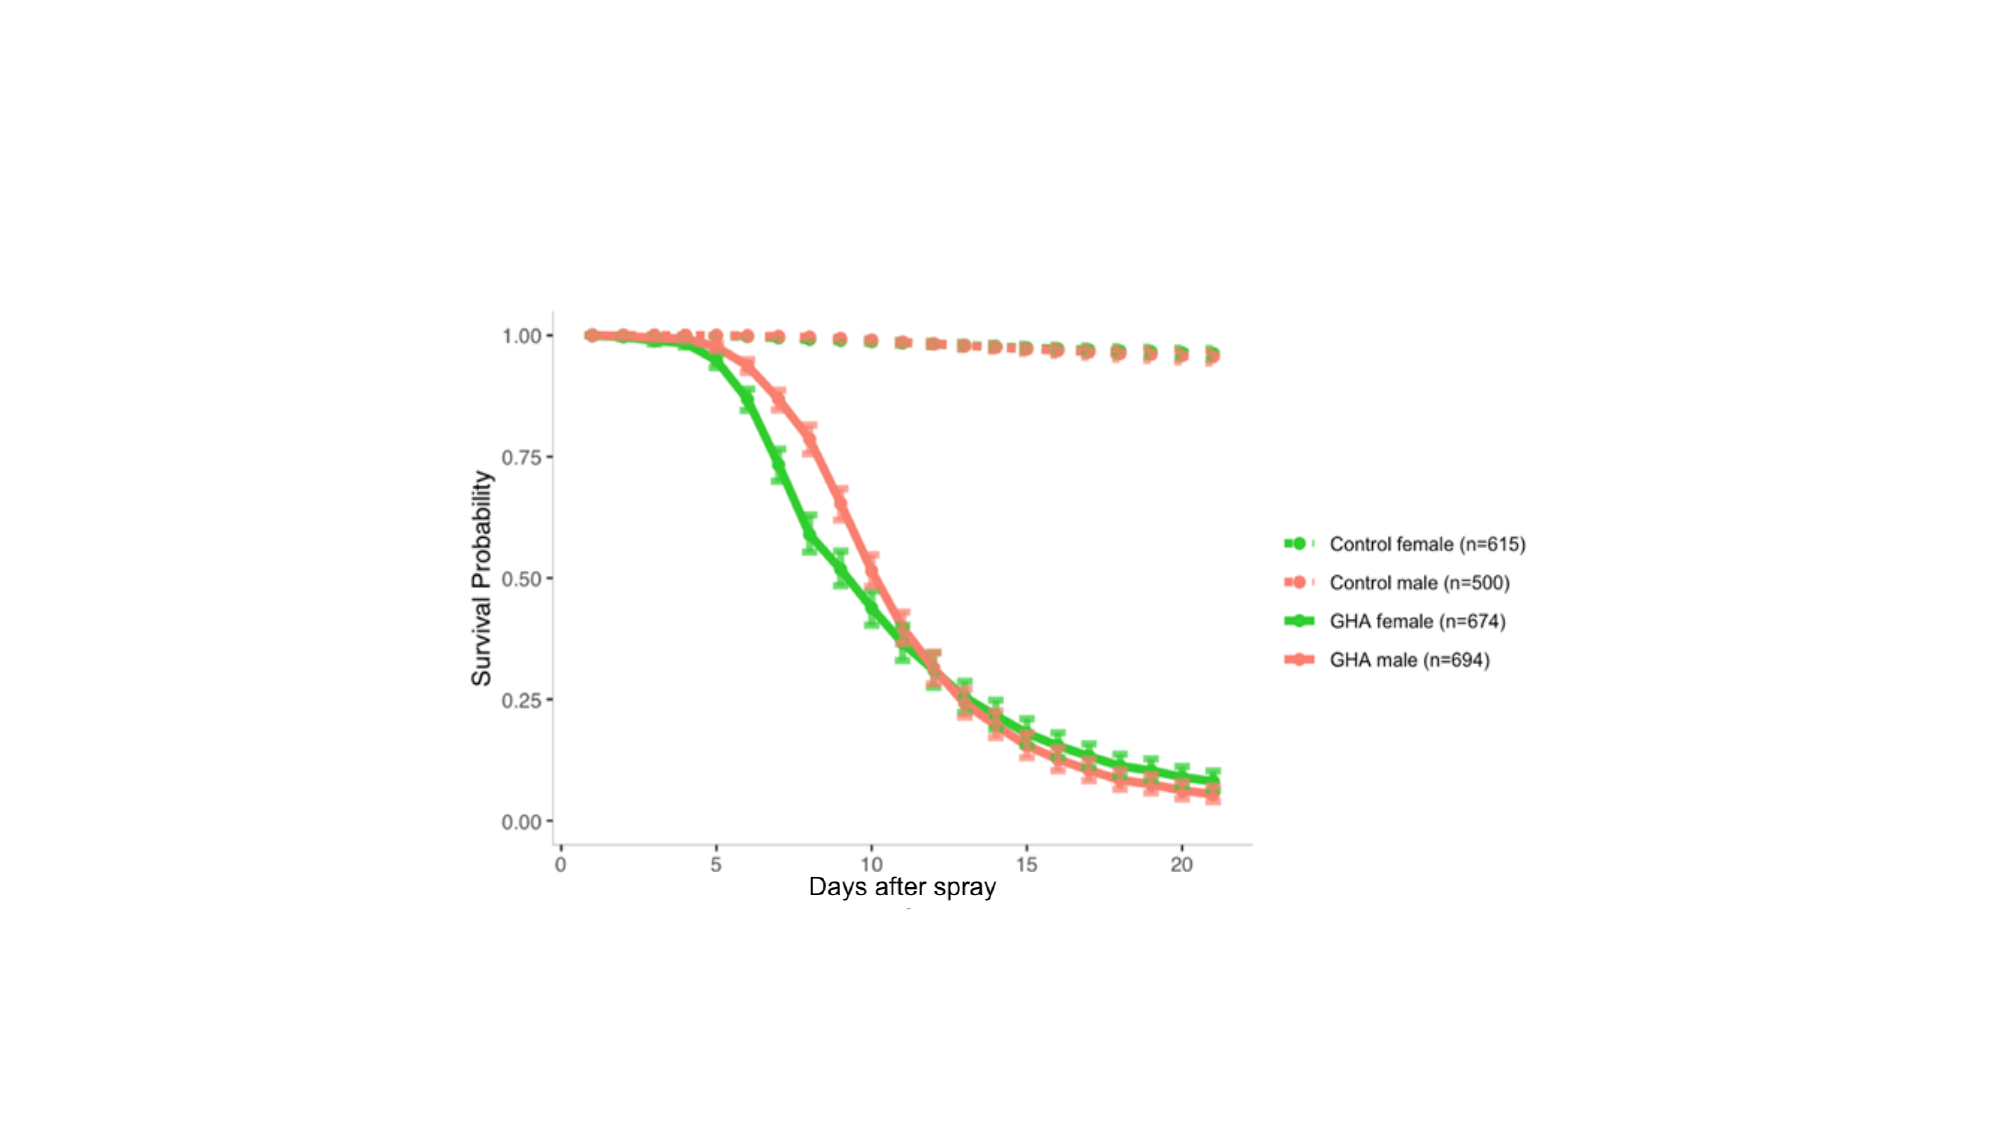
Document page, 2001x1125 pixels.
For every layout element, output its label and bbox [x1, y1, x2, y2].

text_box [448, 302, 1550, 923]
